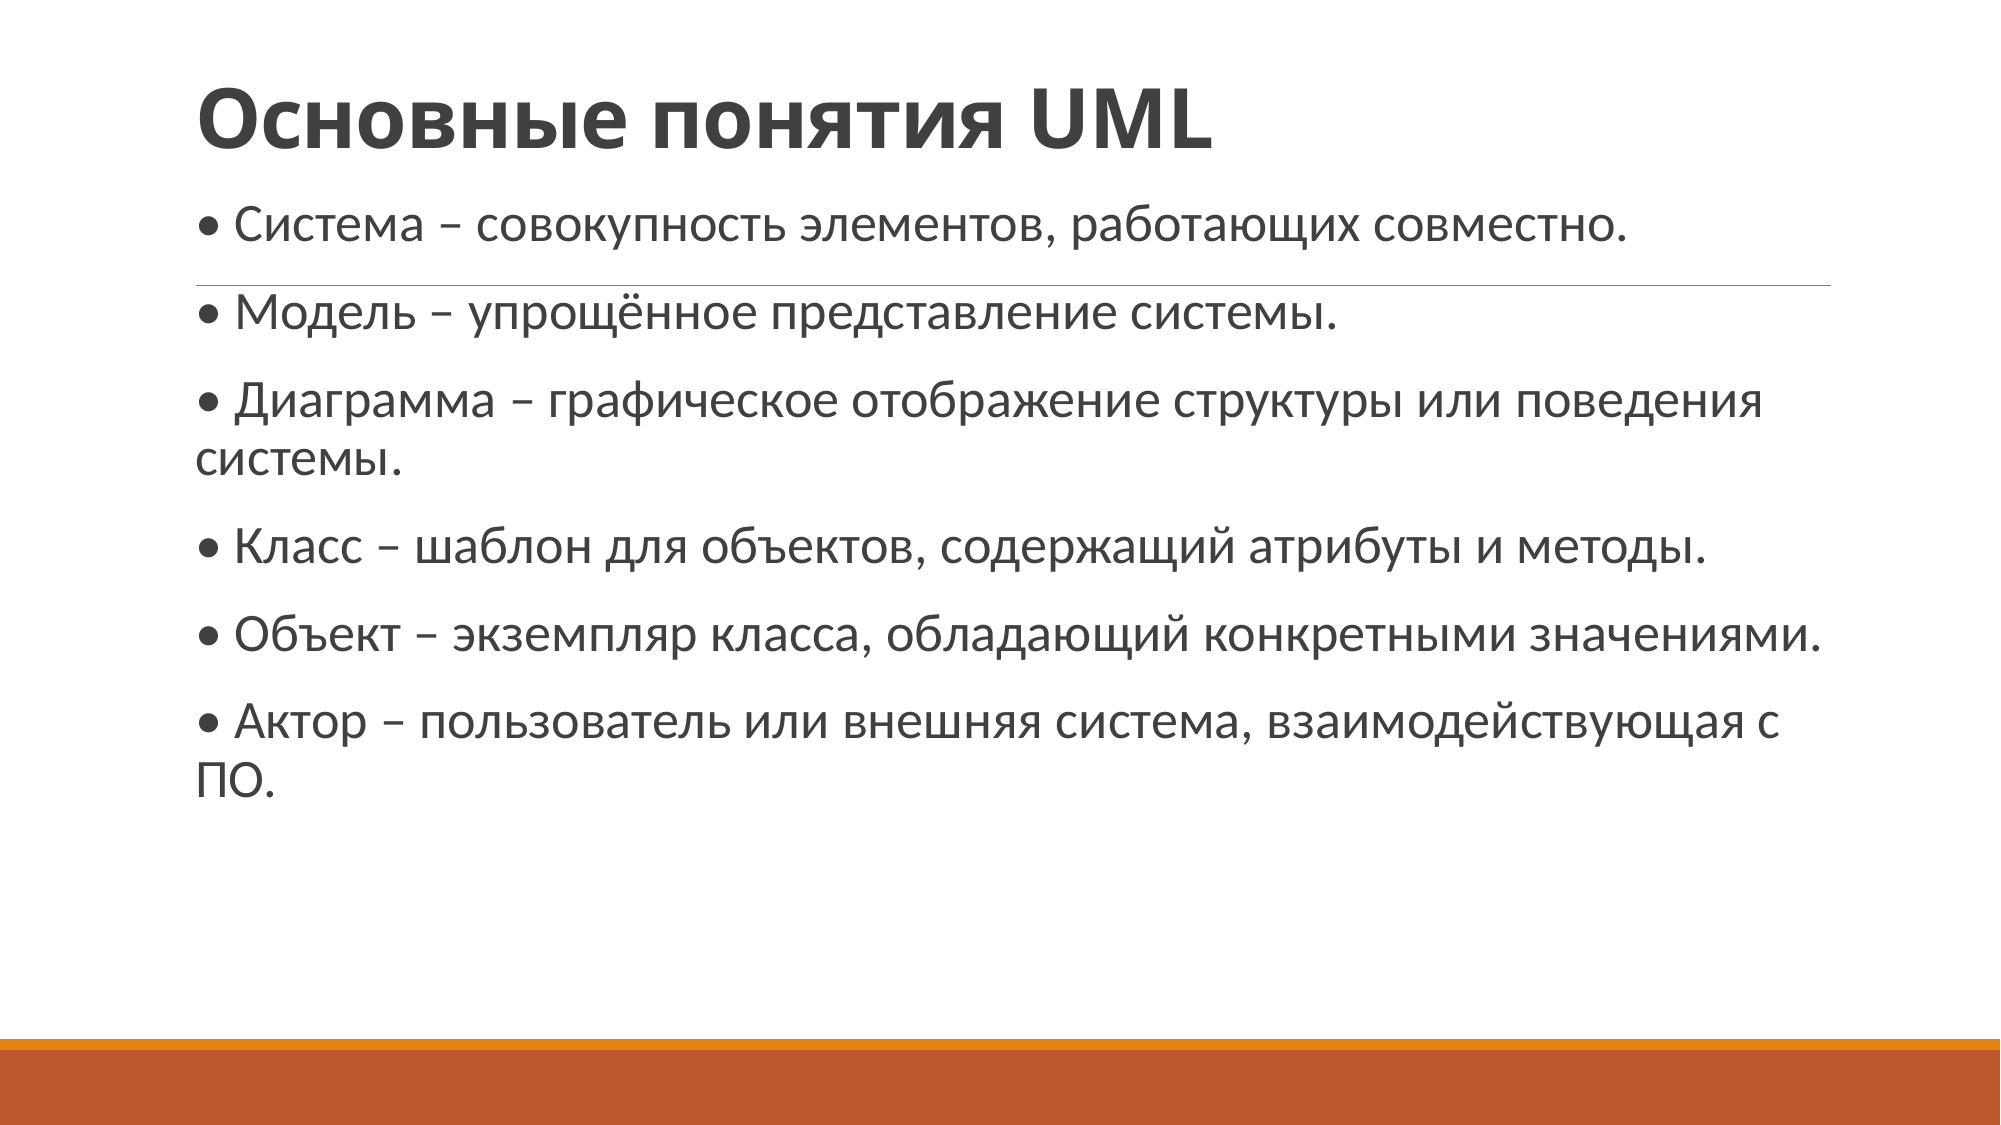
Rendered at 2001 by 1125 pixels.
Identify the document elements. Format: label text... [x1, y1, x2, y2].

list • Система – совокупность элементов, работающих совместно. • Модель – упрощённое представление системы. • Диаграмма – графическое отображение структуры или поведения системы. • Класс – шаблон для объектов, содержащий атрибуты и методы. • Объект – экземпляр класса, обладающий конкретными значениями. • Актор – пользователь или внешняя система, взаимодействующая с ПО. [180, 187, 1830, 963]
title Основные понятия UML [180, 47, 1830, 174]
